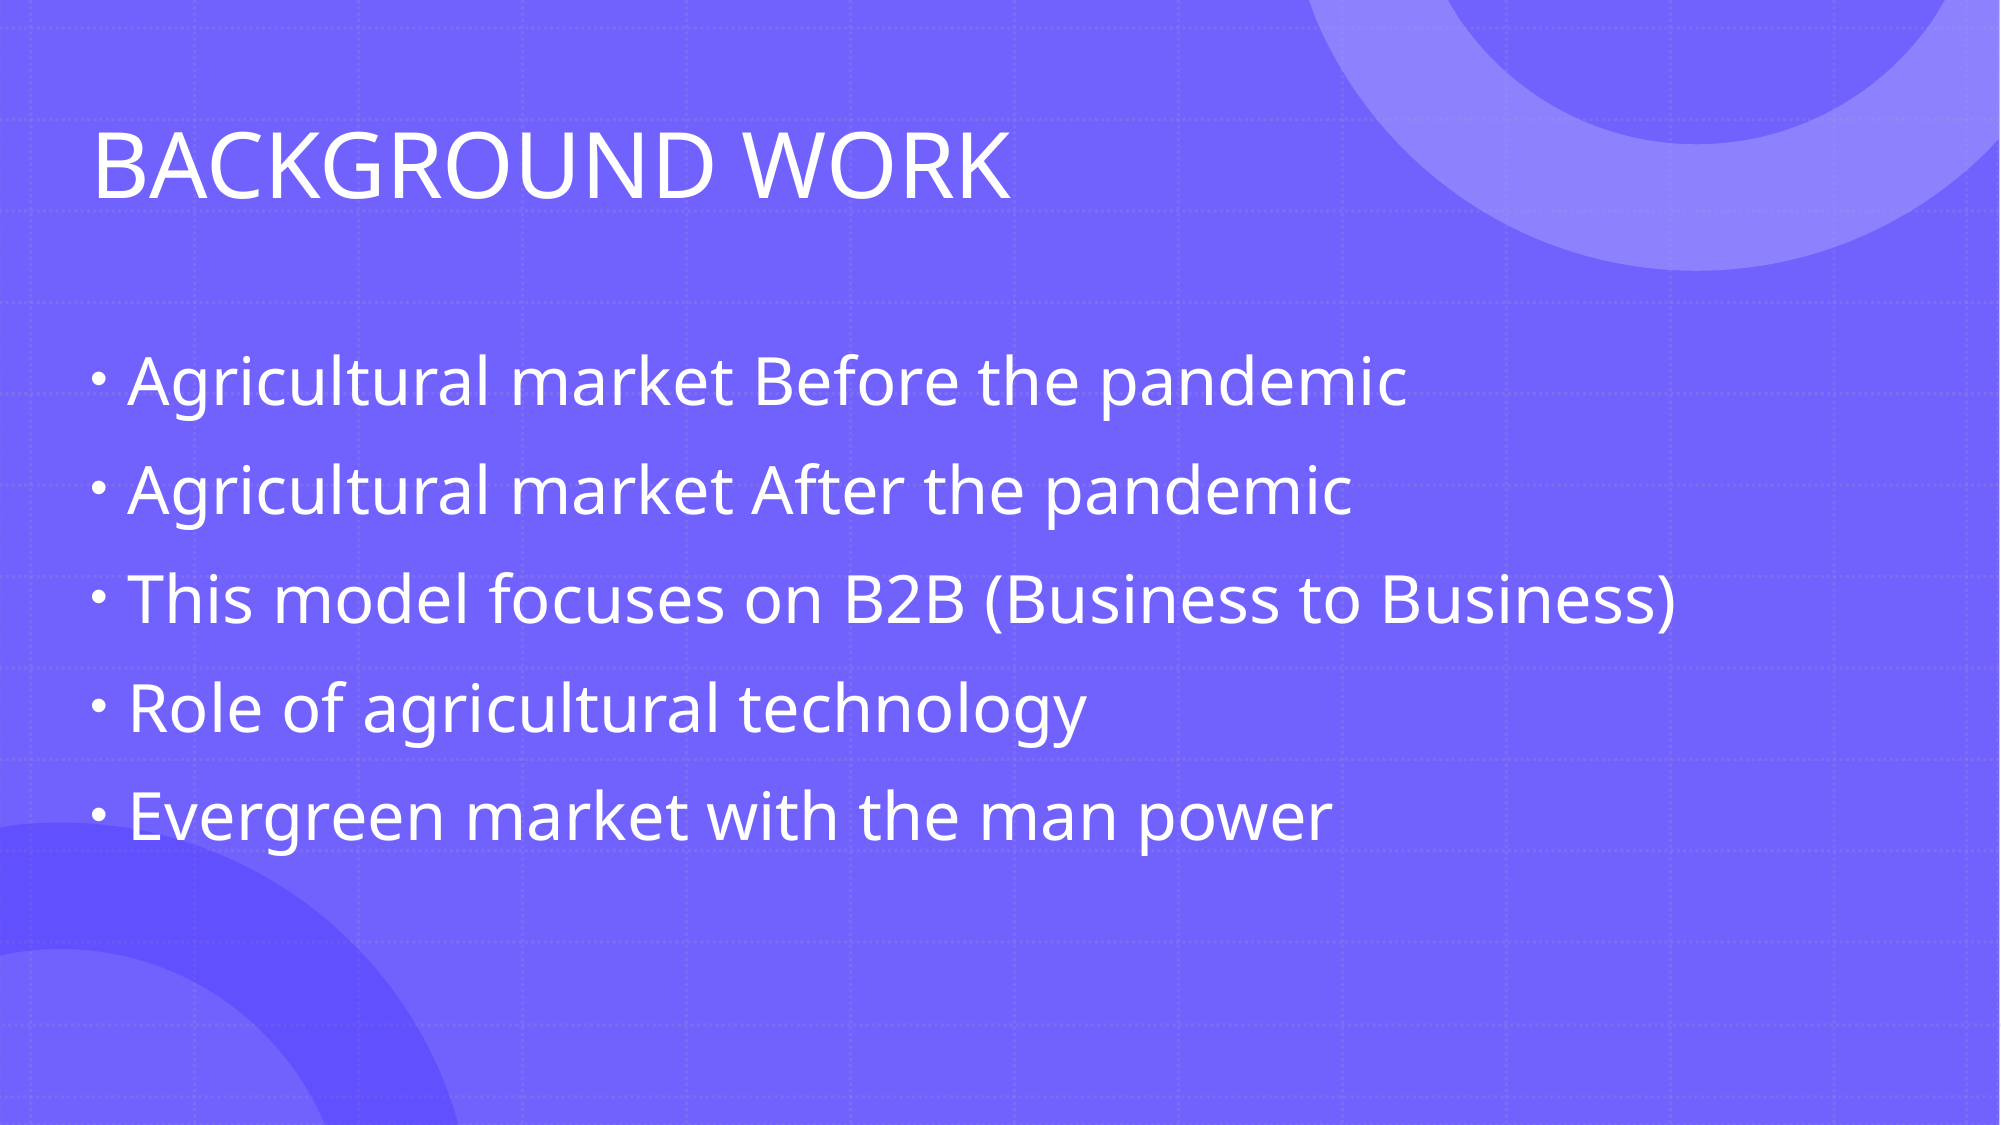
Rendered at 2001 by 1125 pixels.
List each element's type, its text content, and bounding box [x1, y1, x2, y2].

list Agricultural market Before the pandemic Agricultural market After the pandemic This model focuses on B2B (Business to Business) Role of agricultural technology Evergreen market with the man power [75, 323, 1834, 1014]
title BACKGROUND WORK [75, 59, 1834, 278]
